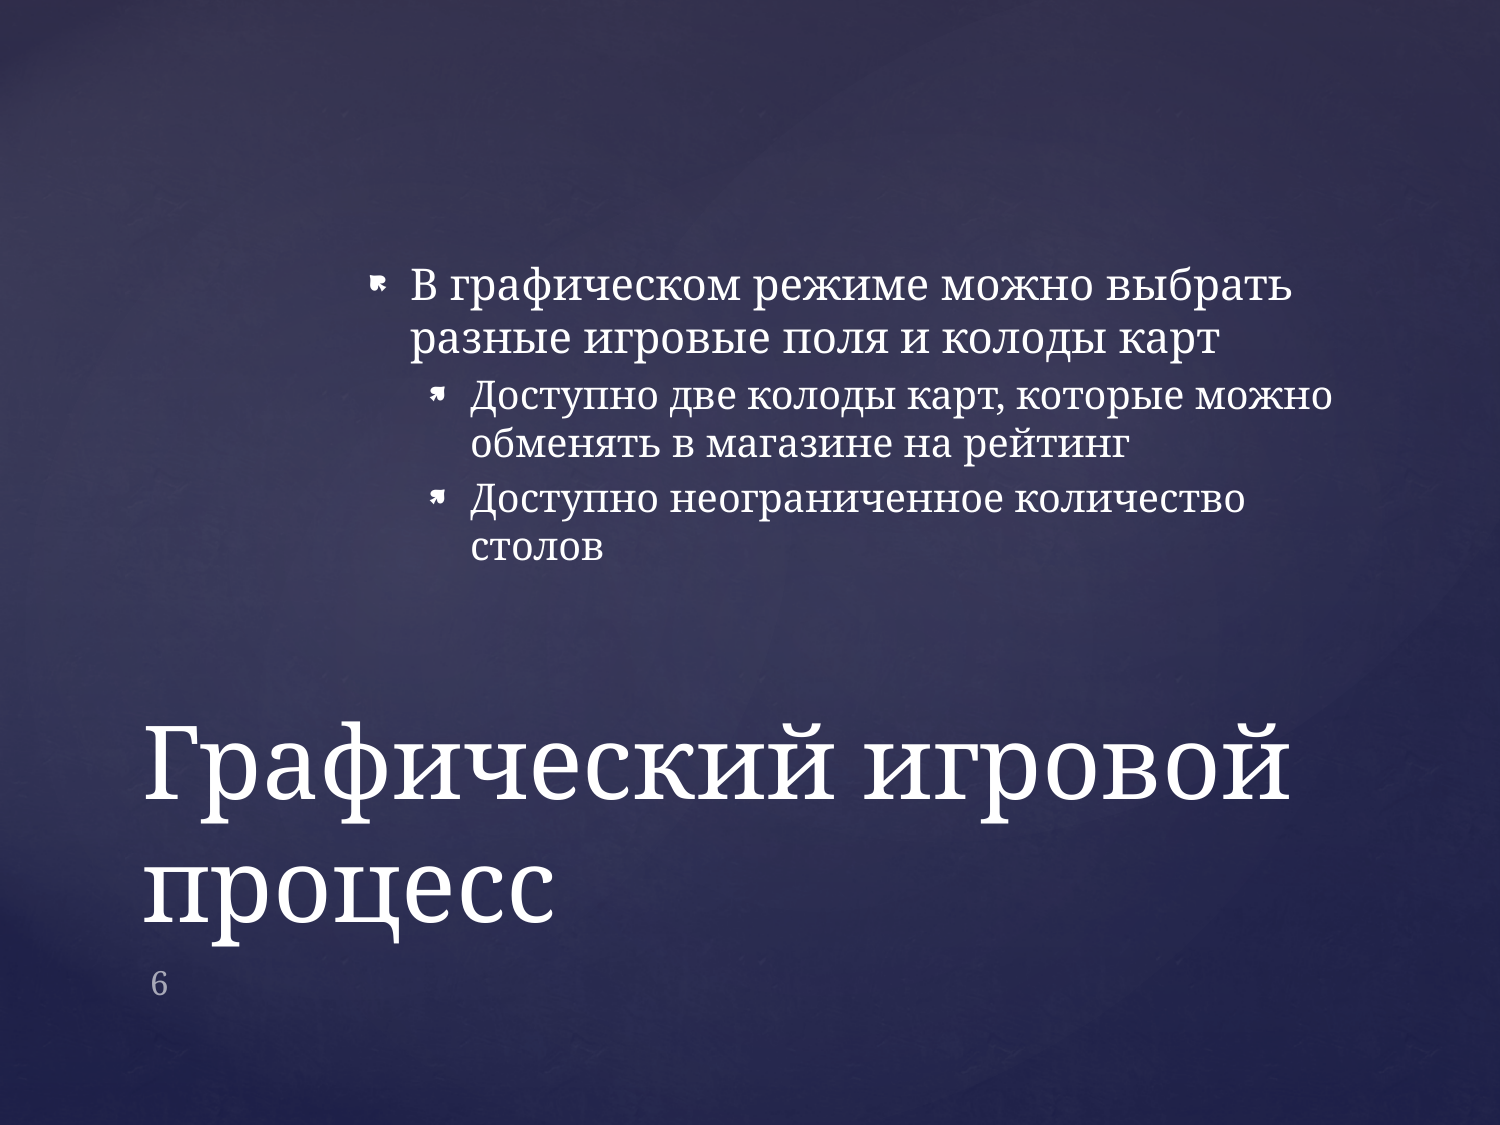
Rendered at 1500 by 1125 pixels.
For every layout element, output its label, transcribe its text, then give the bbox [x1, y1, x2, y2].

slide_number 6 [135, 958, 485, 1009]
list В графическом режиме можно выбрать разные игровые поля и колоды карт Доступно две колоды карт, которые можно обменять в магазине на рейтинг Доступно неограниченное количество столов [350, 112, 1350, 713]
title Графический игровой процесс [127, 800, 1365, 950]
